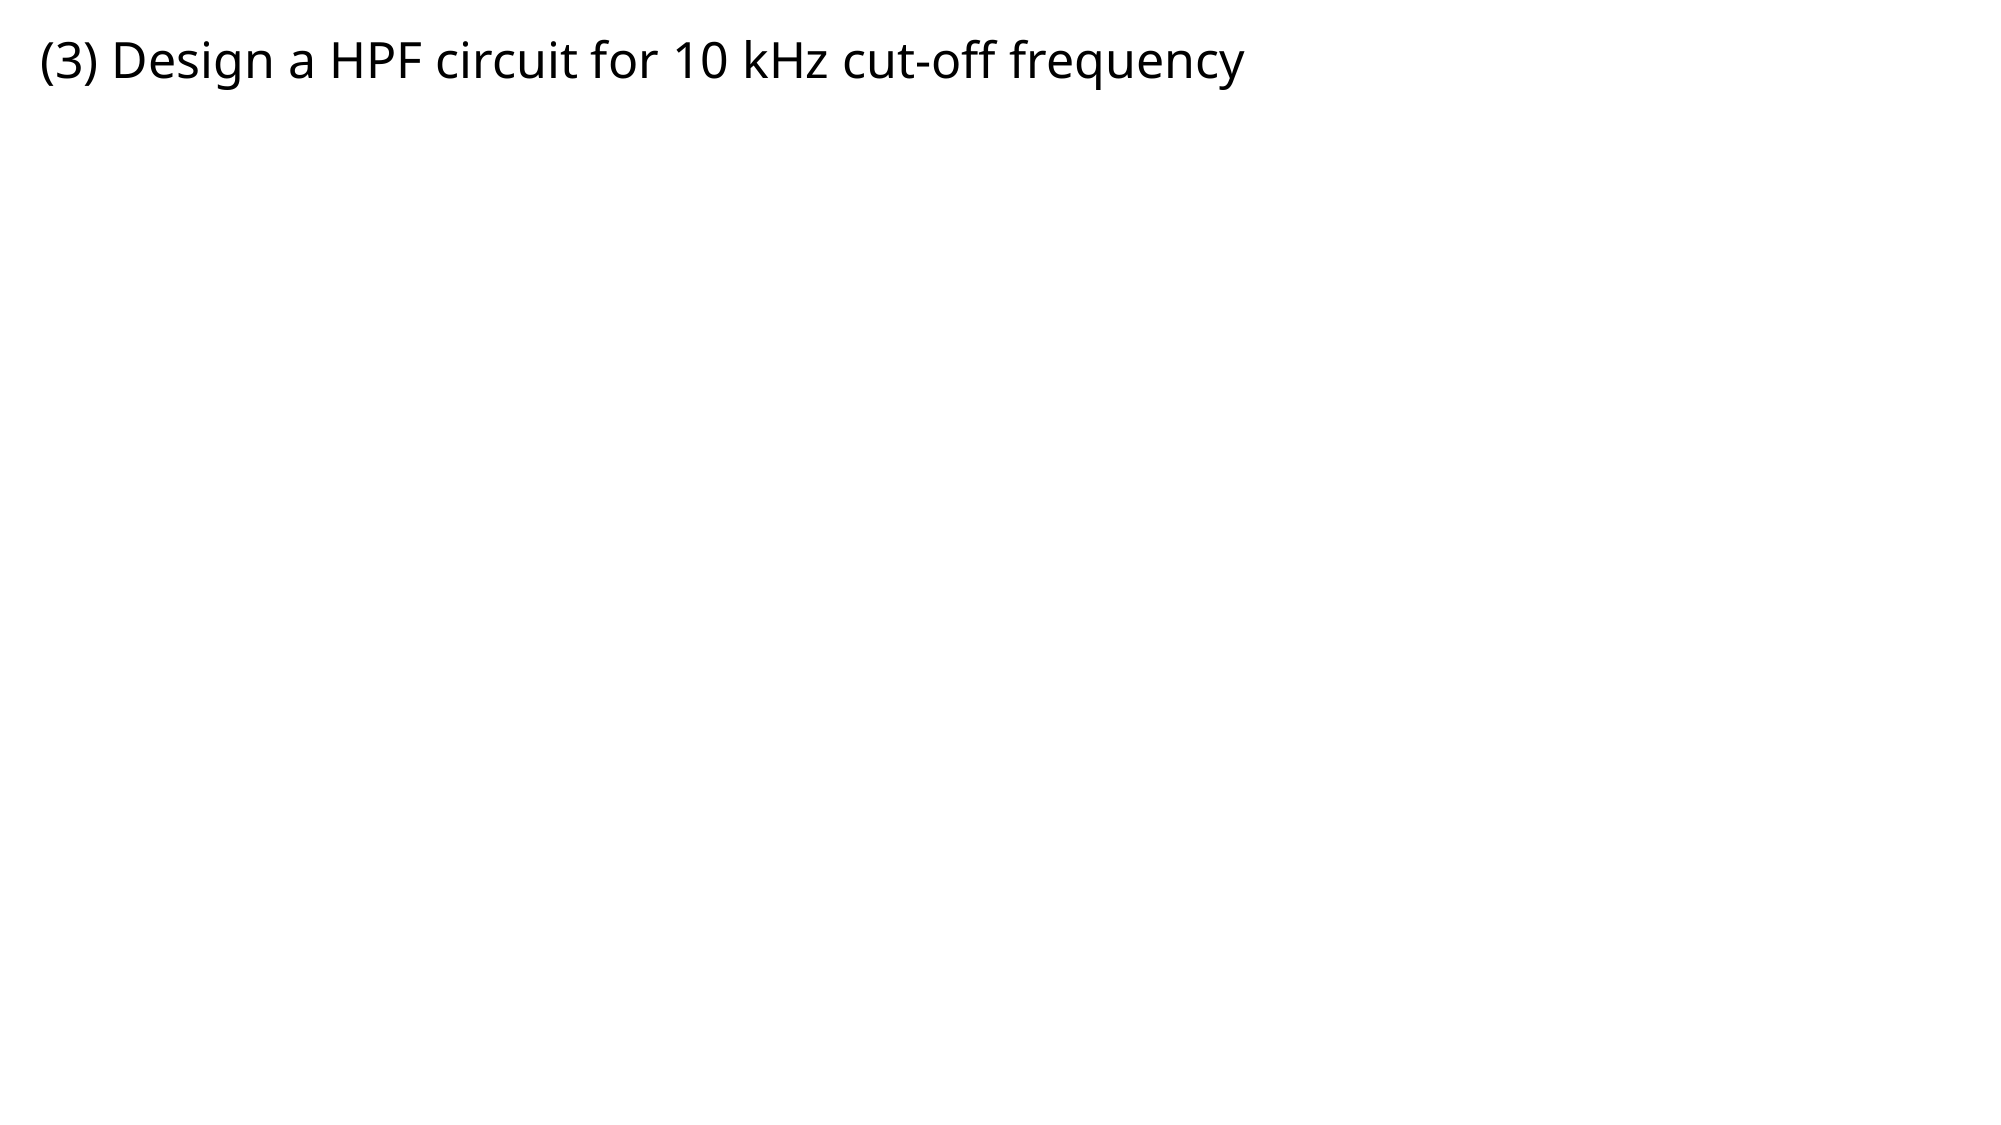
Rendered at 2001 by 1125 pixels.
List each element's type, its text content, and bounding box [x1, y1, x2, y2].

title (3) Design a HPF circuit for 10 kHz cut-off frequency [25, 12, 1751, 112]
